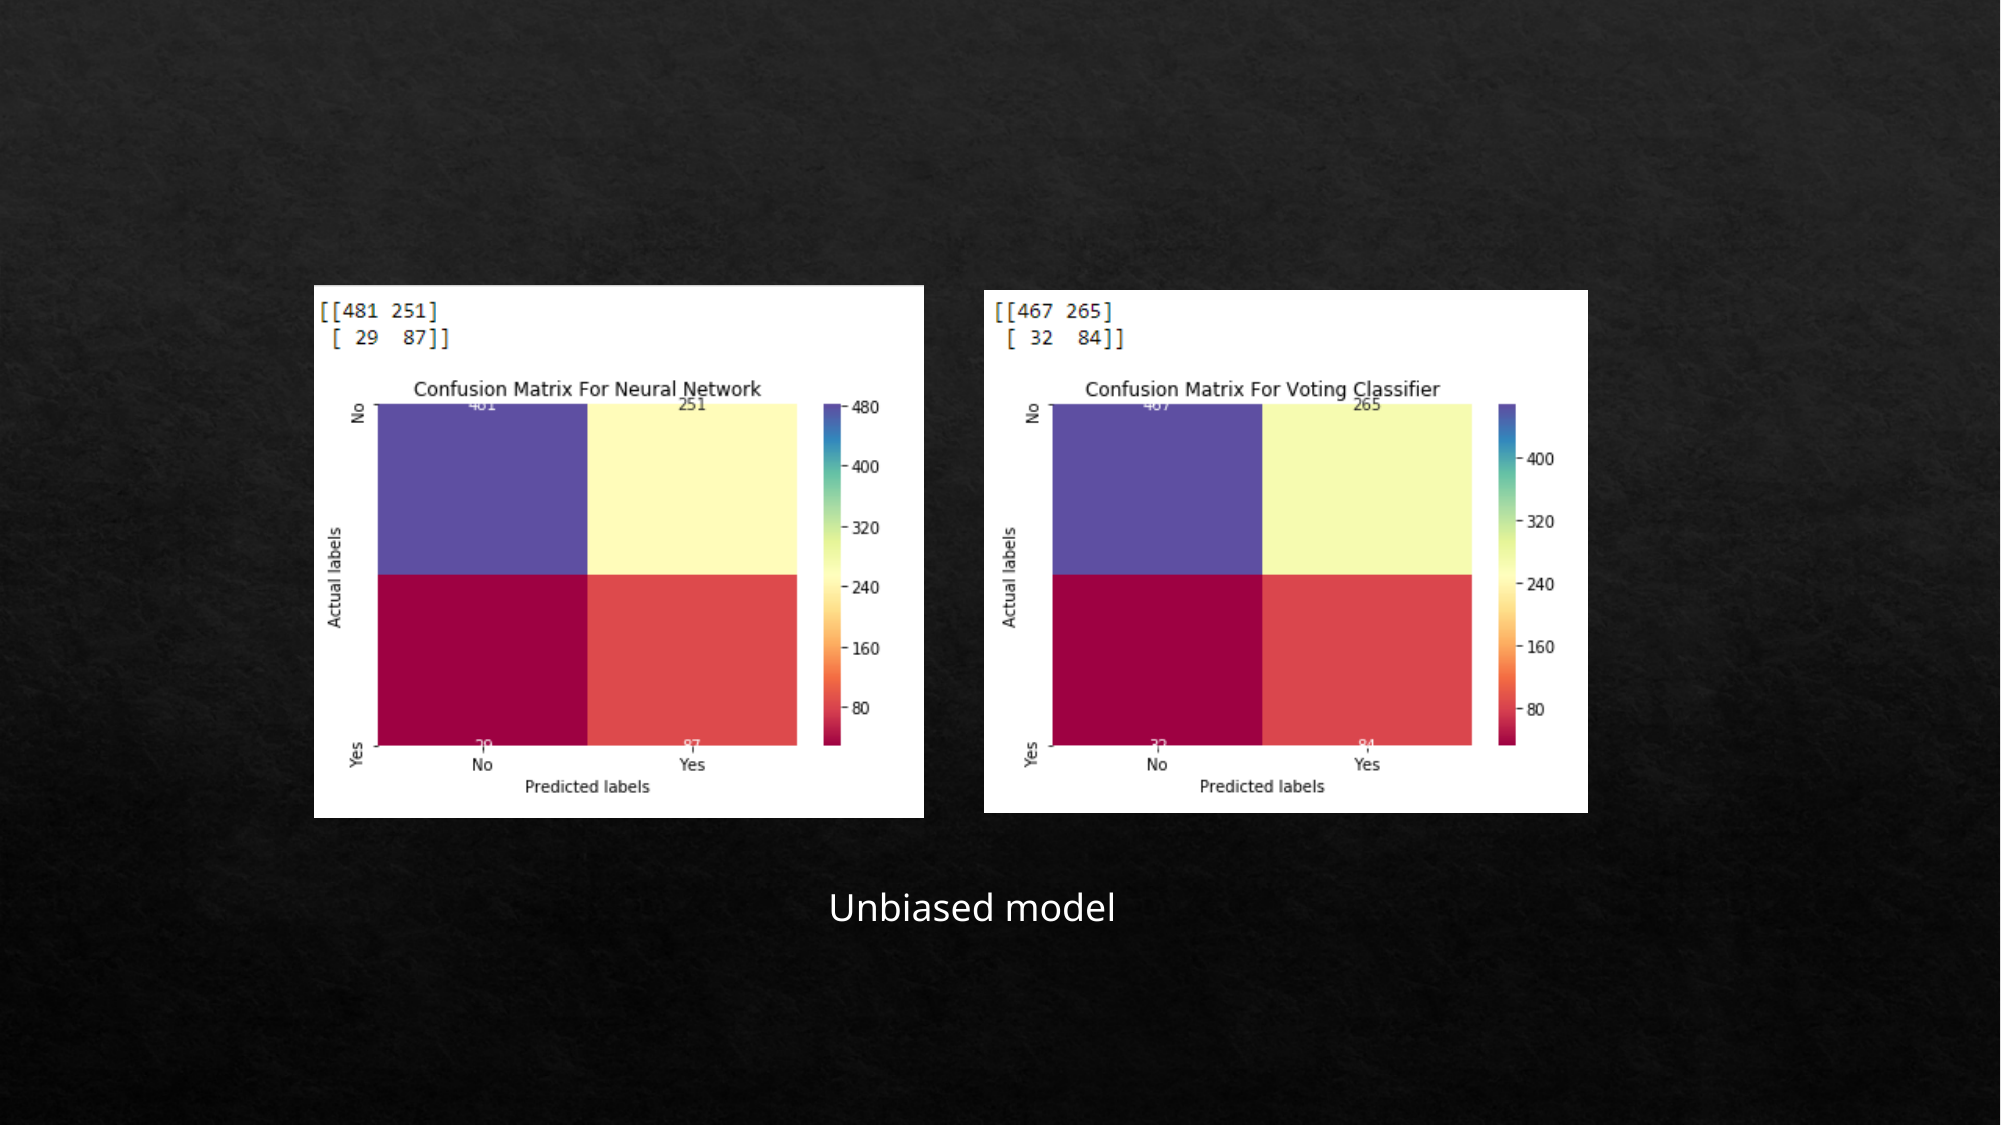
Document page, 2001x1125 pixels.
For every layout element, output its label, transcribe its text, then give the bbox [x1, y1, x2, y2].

text_box Unbiased model [813, 876, 1264, 937]
picture [314, 285, 925, 818]
picture [984, 290, 1589, 813]
